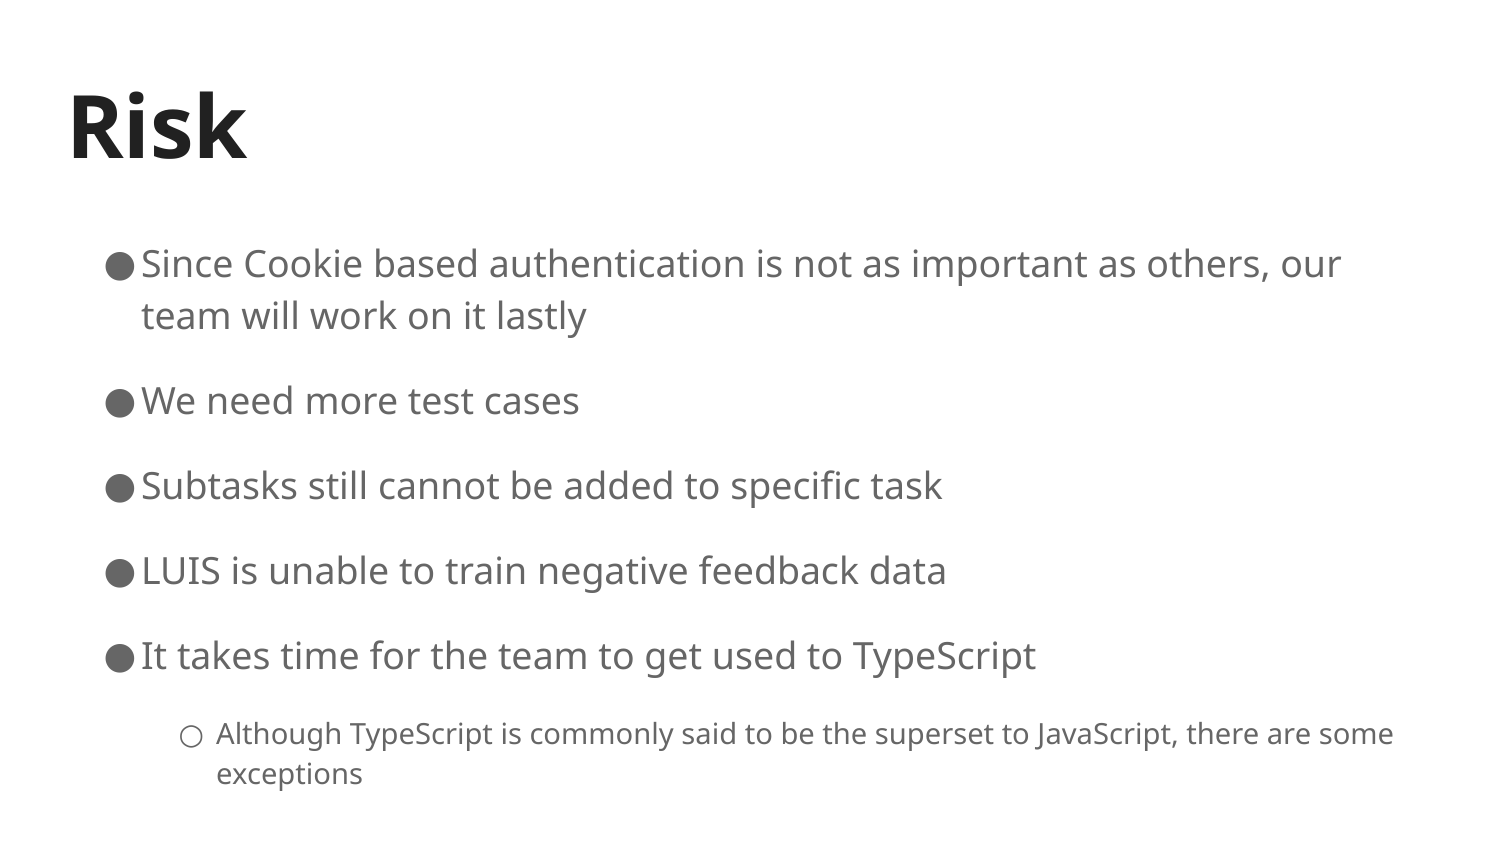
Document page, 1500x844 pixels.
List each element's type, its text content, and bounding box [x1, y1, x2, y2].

title Risk [51, 56, 1449, 188]
list Since Cookie based authentication is not as important as others, our team will work on it lastly We need more test cases Subtasks still cannot be added to specific task LUIS is unable to train negative feedback data It takes time for the team to get used to TypeScript Although TypeScript is commonly said to be the superset to JavaScript, there are some exceptions [51, 218, 1449, 735]
